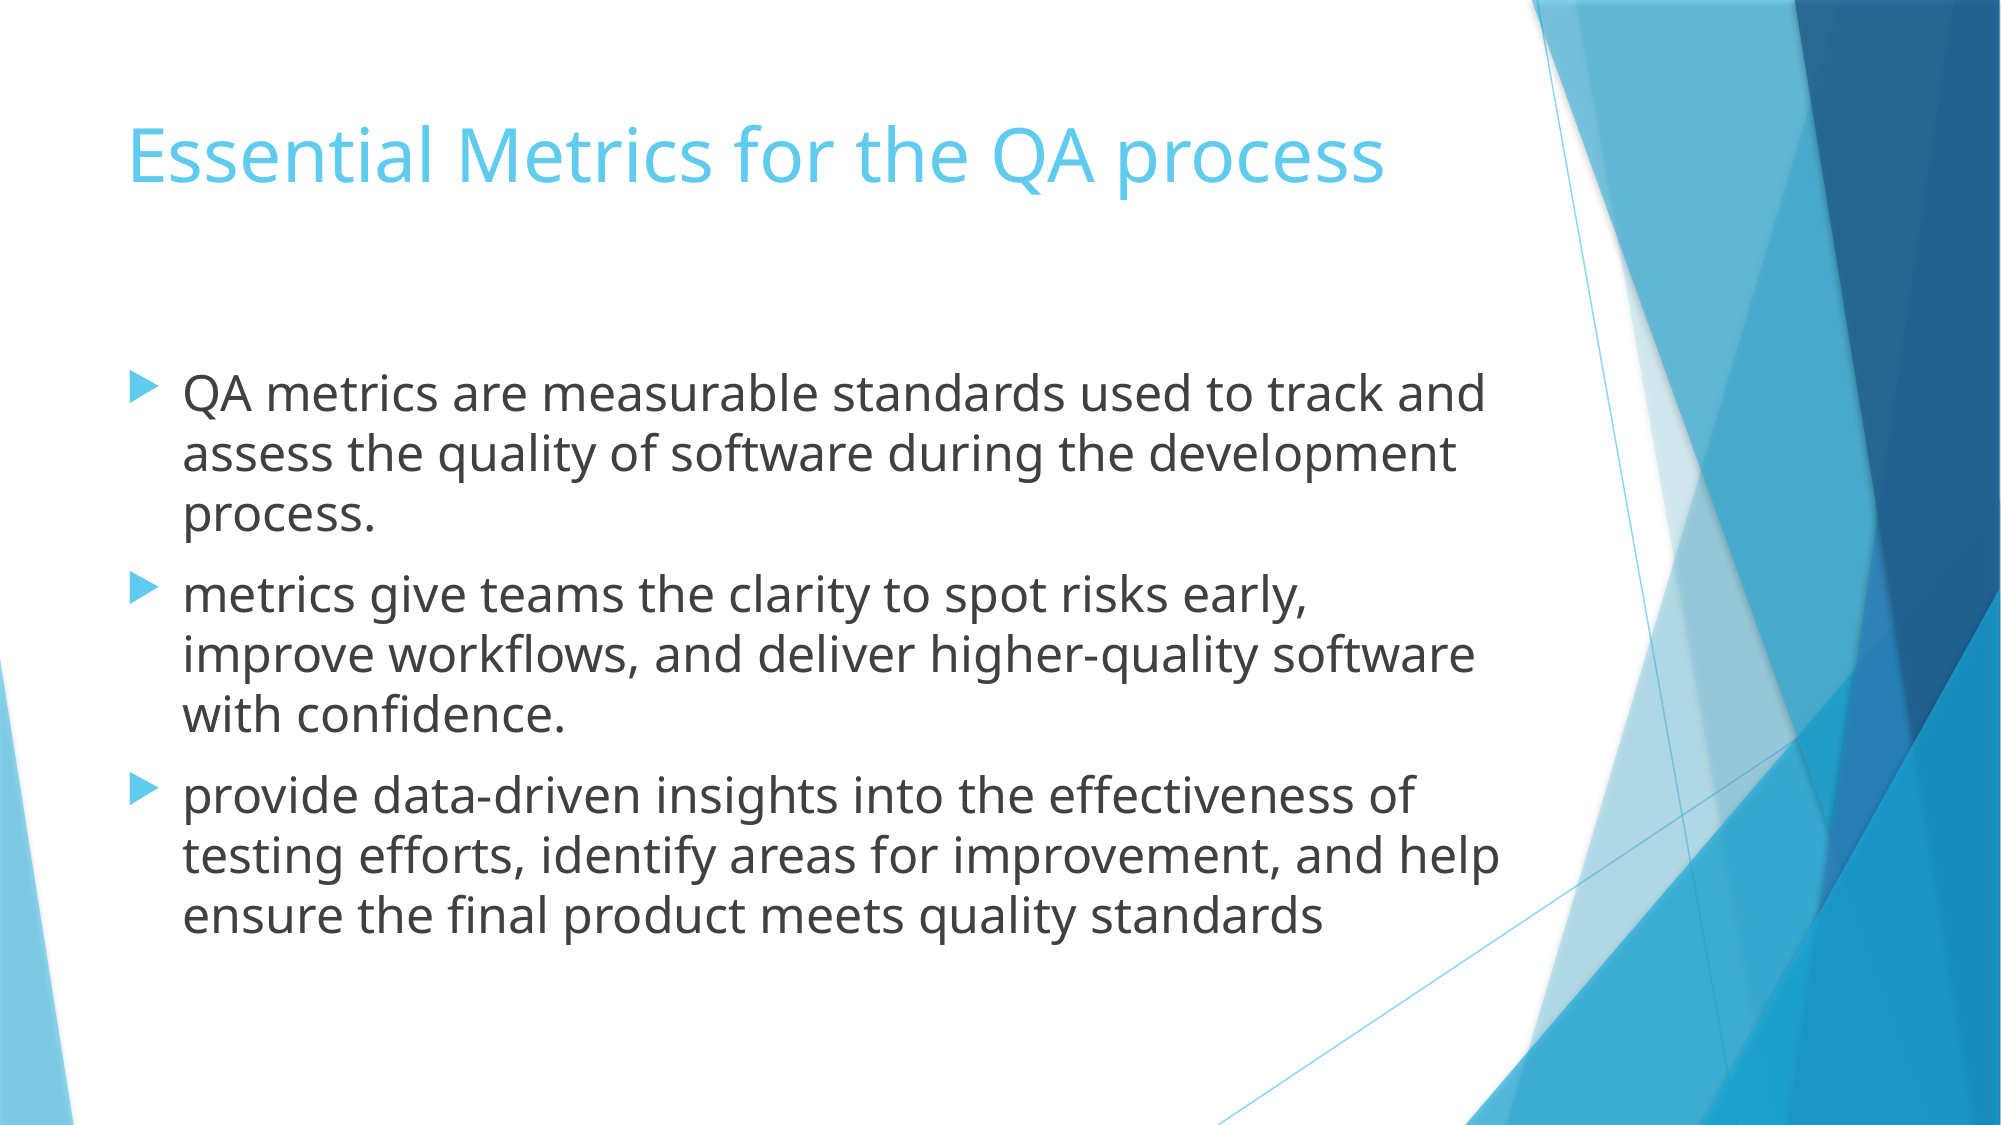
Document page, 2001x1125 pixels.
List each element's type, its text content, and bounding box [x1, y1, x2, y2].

list QA metrics are measurable standards used to track and assess the quality of software during the development process. metrics give teams the clarity to spot risks early, improve workflows, and deliver higher-quality software with confidence. provide data-driven insights into the effectiveness of testing efforts, identify areas for improvement, and help ensure the final product meets quality standards [111, 354, 1522, 992]
title Essential Metrics for the QA process [111, 99, 1522, 317]
